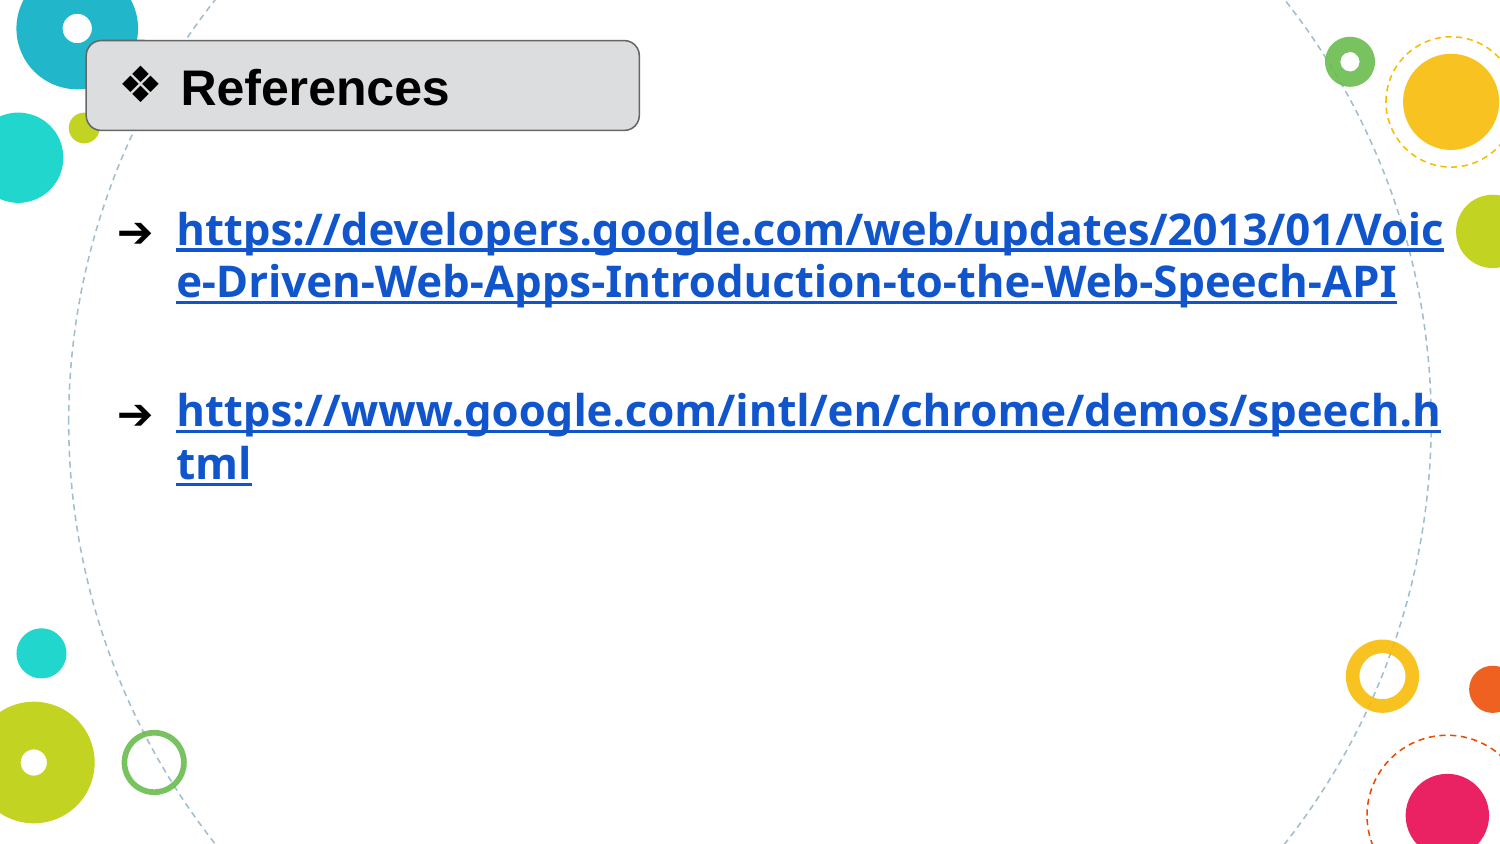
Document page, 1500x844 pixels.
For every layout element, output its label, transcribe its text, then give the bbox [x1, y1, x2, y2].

text_box https://developers.google.com/web/updates/2013/01/Voice-Driven-Web-Apps-Introduction-to-the-Web-Speech-API https://www.google.com/intl/en/chrome/demos/speech.html [86, 177, 1470, 801]
text_box References [86, 40, 640, 131]
